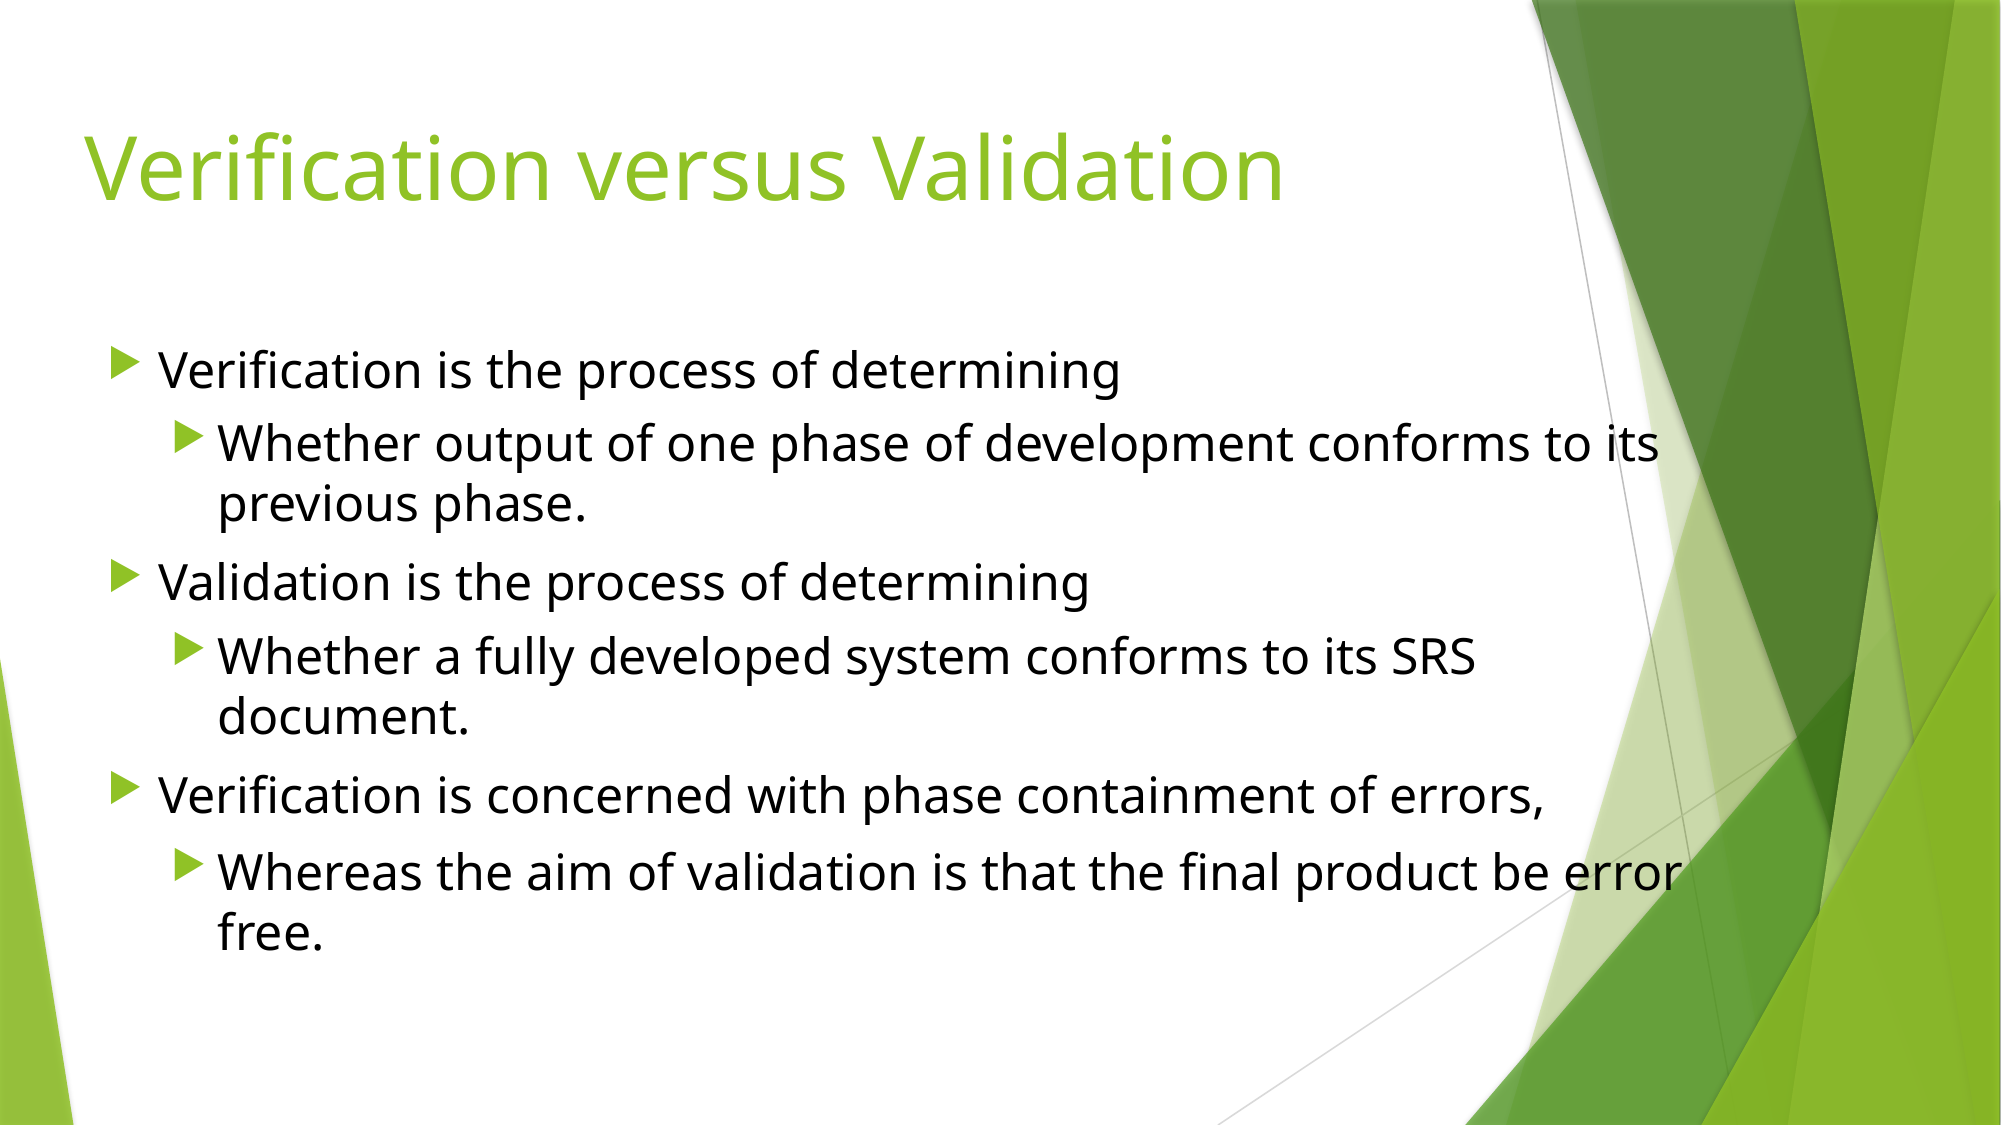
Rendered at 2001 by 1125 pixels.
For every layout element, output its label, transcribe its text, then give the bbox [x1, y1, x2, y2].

list Verification is the process of determining Whether output of one phase of development conforms to its previous phase. Validation is the process of determining Whether a fully developed system conforms to its SRS document. Verification is concerned with phase containment of errors, Whereas the aim of validation is that the final product be error free. [104, 330, 1718, 1029]
title Verification versus Validation [81, 72, 1525, 259]
